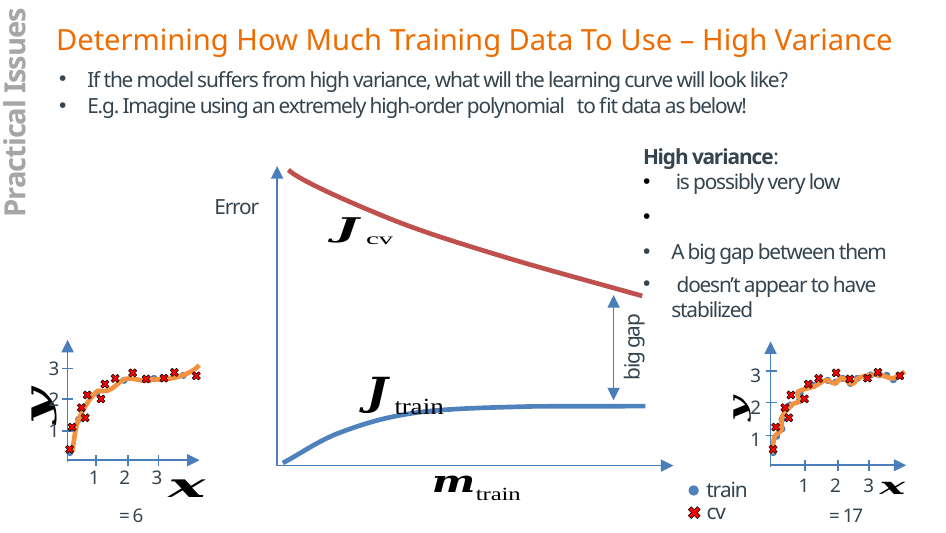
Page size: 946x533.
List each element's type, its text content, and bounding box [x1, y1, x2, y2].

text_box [724, 341, 909, 501]
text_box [831, 465, 843, 499]
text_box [19, 339, 211, 506]
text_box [121, 466, 133, 493]
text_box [276, 165, 674, 466]
text_box Determining How Much Training Data To Use – High Variance [53, 18, 903, 57]
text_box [766, 366, 907, 456]
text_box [63, 366, 203, 456]
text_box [685, 476, 747, 525]
text_box Practical Issues [0, 8, 32, 485]
